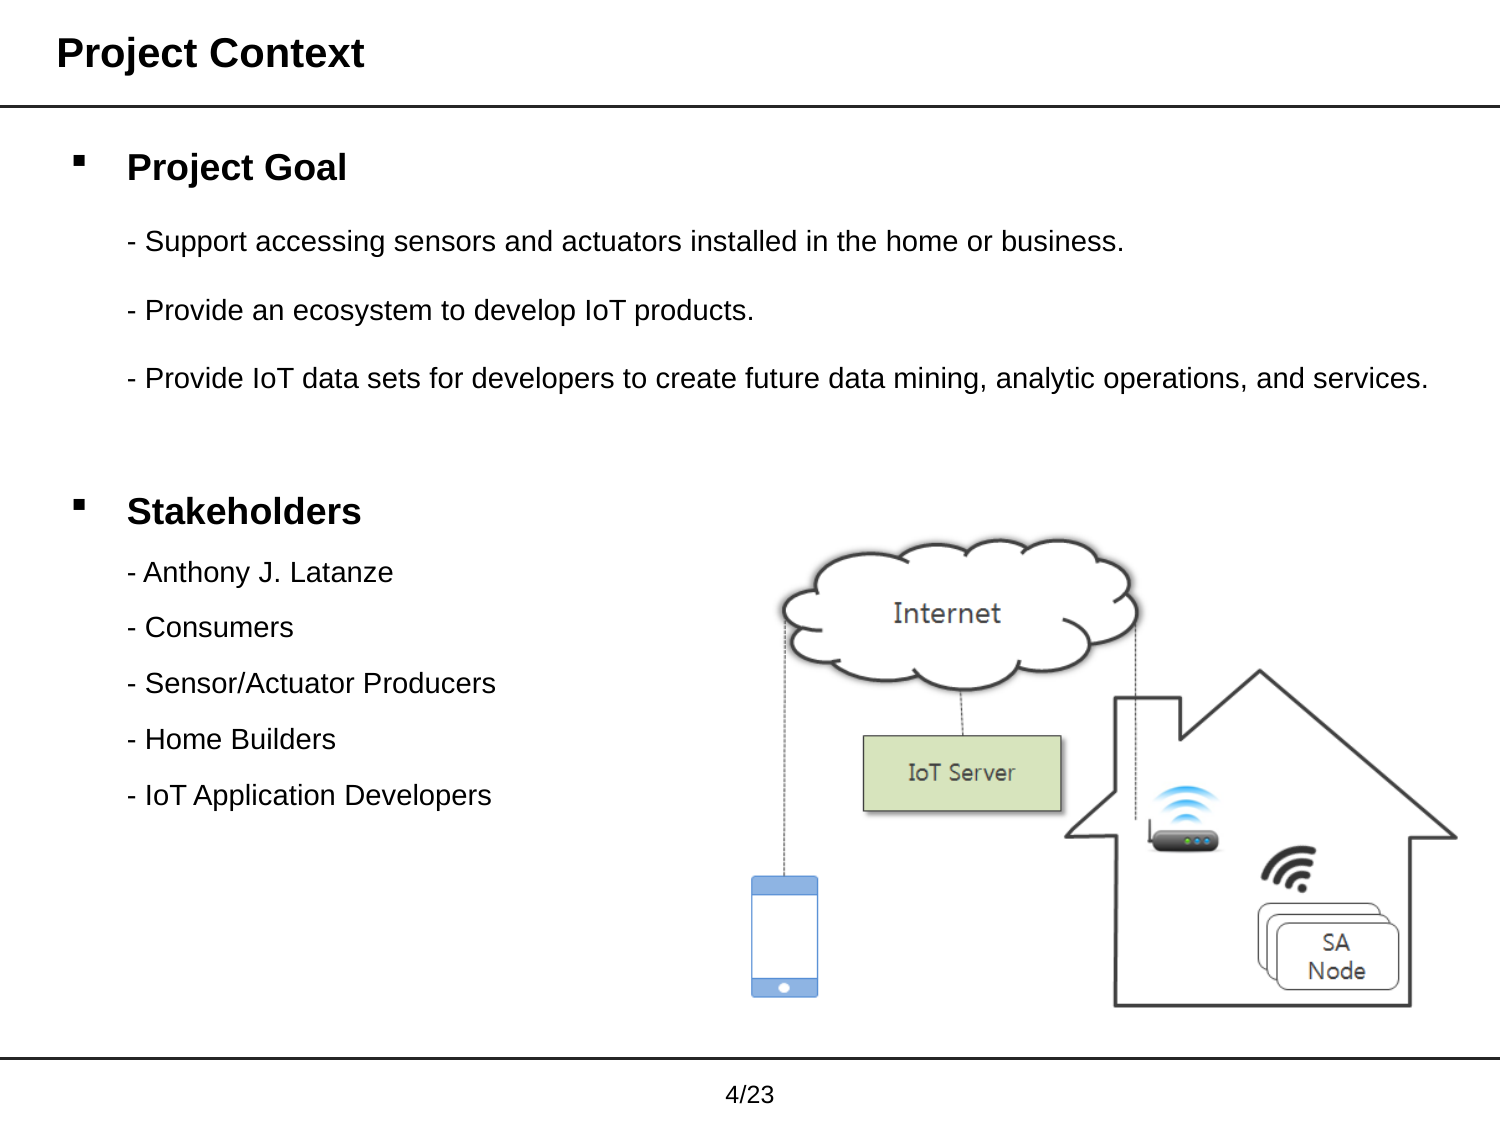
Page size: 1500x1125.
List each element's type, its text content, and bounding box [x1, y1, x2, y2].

picture [749, 526, 1459, 1024]
title Project Context [41, 14, 969, 94]
slide_number 3/23 [692, 1070, 808, 1118]
text_box Project Goal - Support accessing sensors and actuators installed in the home or business. - Provide an ecosystem to develop IoT products. - Provide IoT data sets for developers to create future data mining, analytic operations, and services. Stakeholders - Anthony J. Latanze - Consumers - Sensor/Actuator Producers - Home Builders - IoT Application Developers [41, 125, 1466, 1014]
